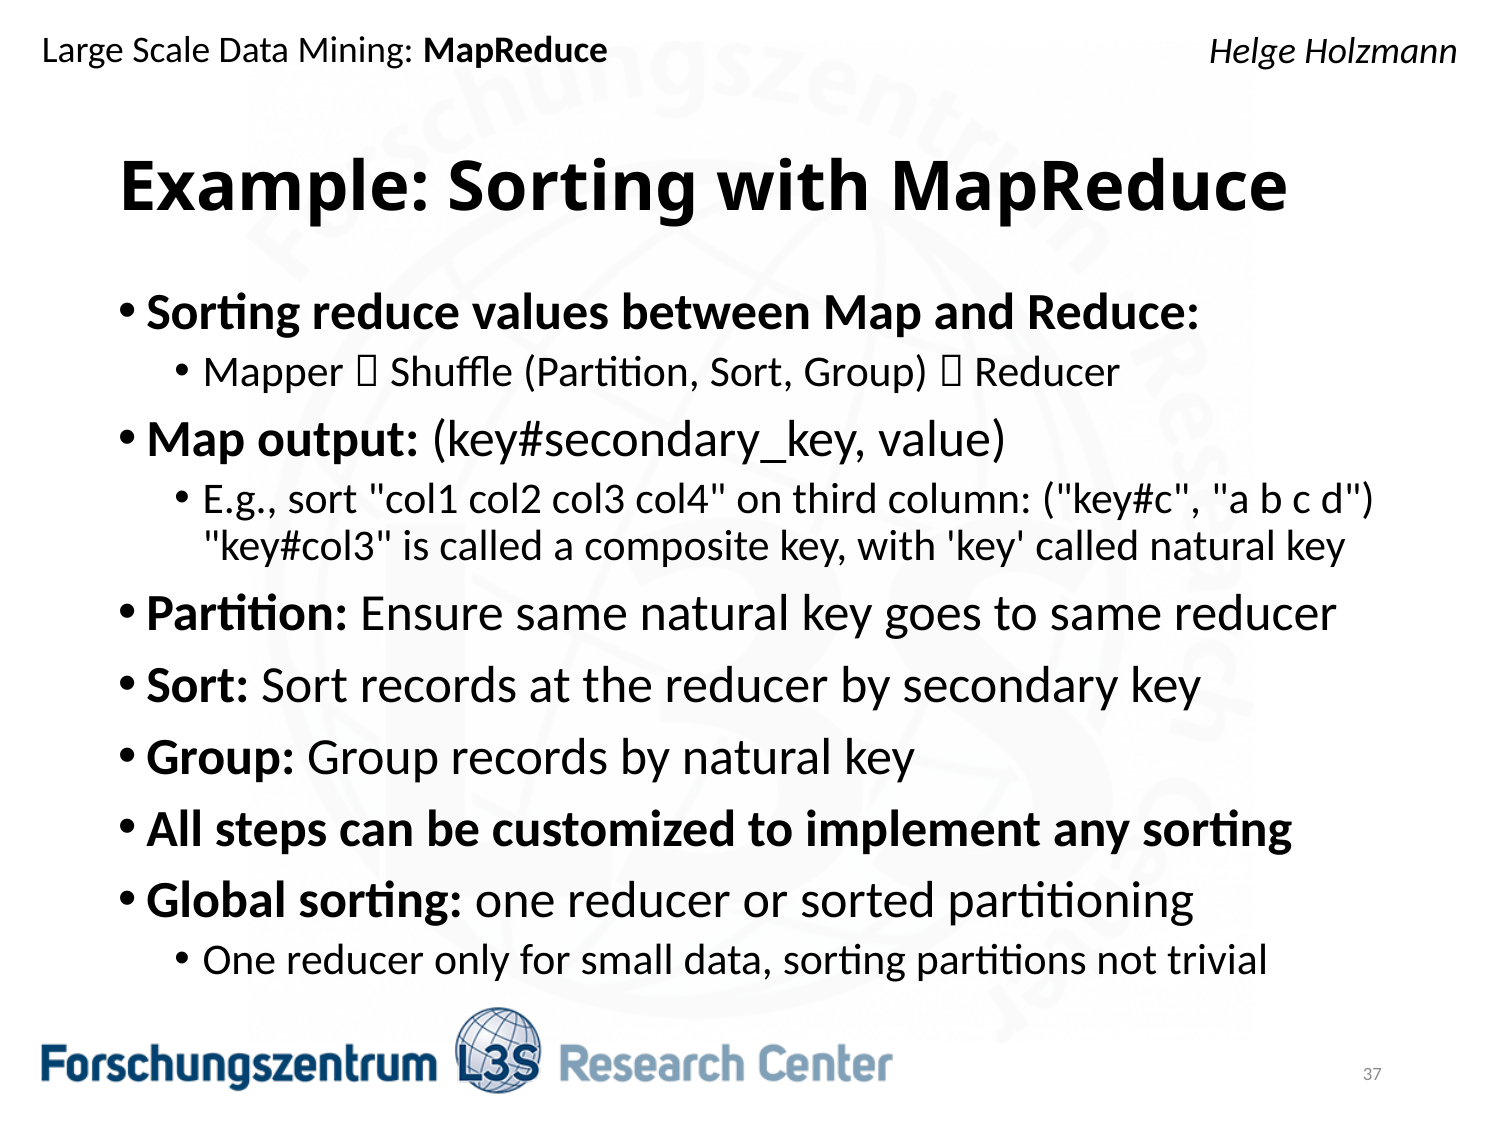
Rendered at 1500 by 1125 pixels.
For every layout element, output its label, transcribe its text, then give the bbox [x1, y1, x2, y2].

list Sorting reduce values between Map and Reduce: Mapper  Shuffle (Partition, Sort, Group)  Reducer Map output: (key#secondary_key, value) E.g., sort "col1 col2 col3 col4" on third column: ("key#c", "a b c d") "key#col3" is called a composite key, with 'key' called natural key Partition: Ensure same natural key goes to same reducer Sort: Sort records at the reducer by secondary key Group: Group records by natural key All steps can be customized to implement any sorting Global sorting: one reducer or sorted partitioning One reducer only for small data, sorting partitions not trivial [103, 277, 1397, 1013]
slide_number 37 [1059, 1042, 1397, 1103]
picture [31, 989, 900, 1096]
title Example: Sorting with MapReduce [103, 99, 1413, 278]
